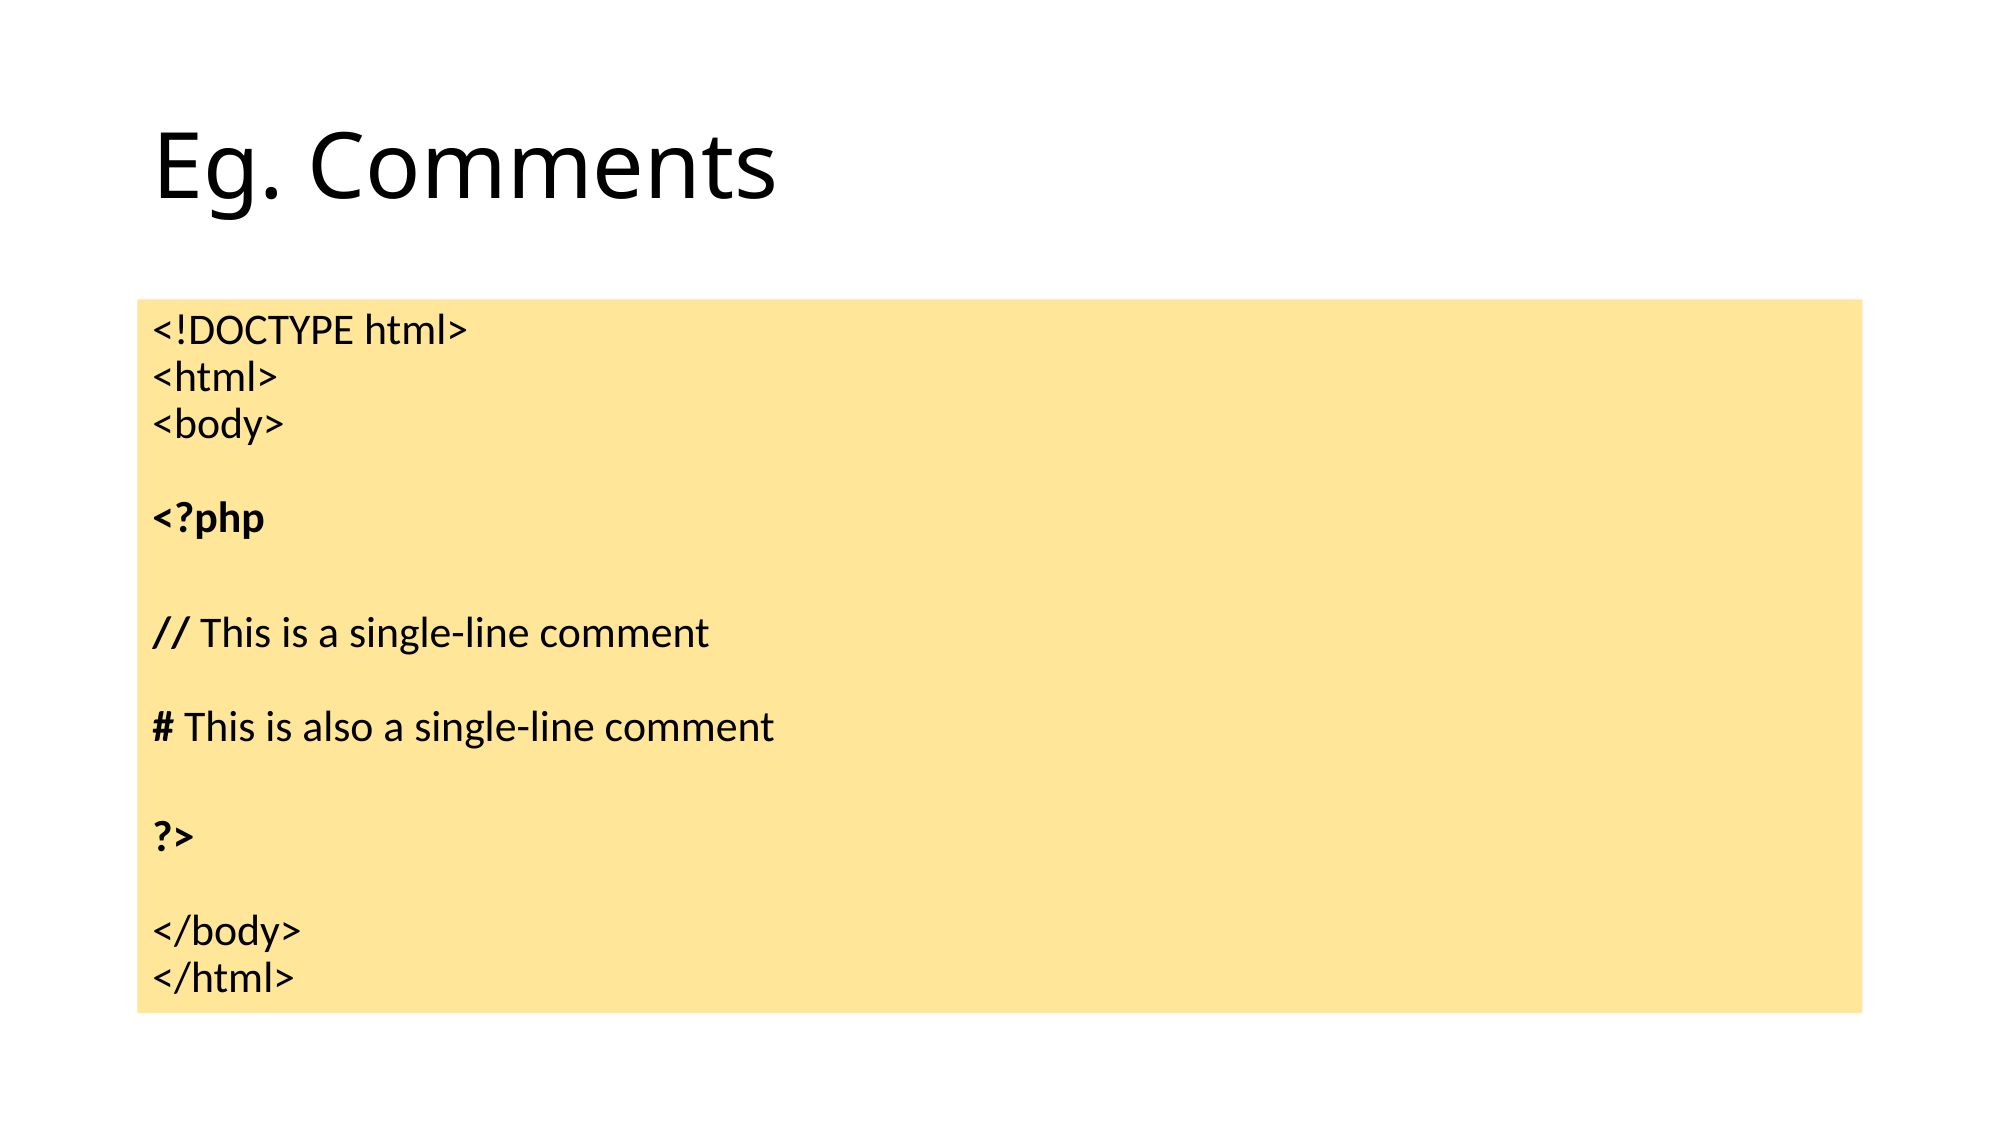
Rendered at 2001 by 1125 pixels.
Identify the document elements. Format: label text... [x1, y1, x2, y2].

title Eg. Comments [137, 59, 1863, 278]
list <!DOCTYPE html> <html> <body> <?php // This is a single-line comment # This is also a single-line comment ?> </body> </html> [137, 299, 1863, 1014]
